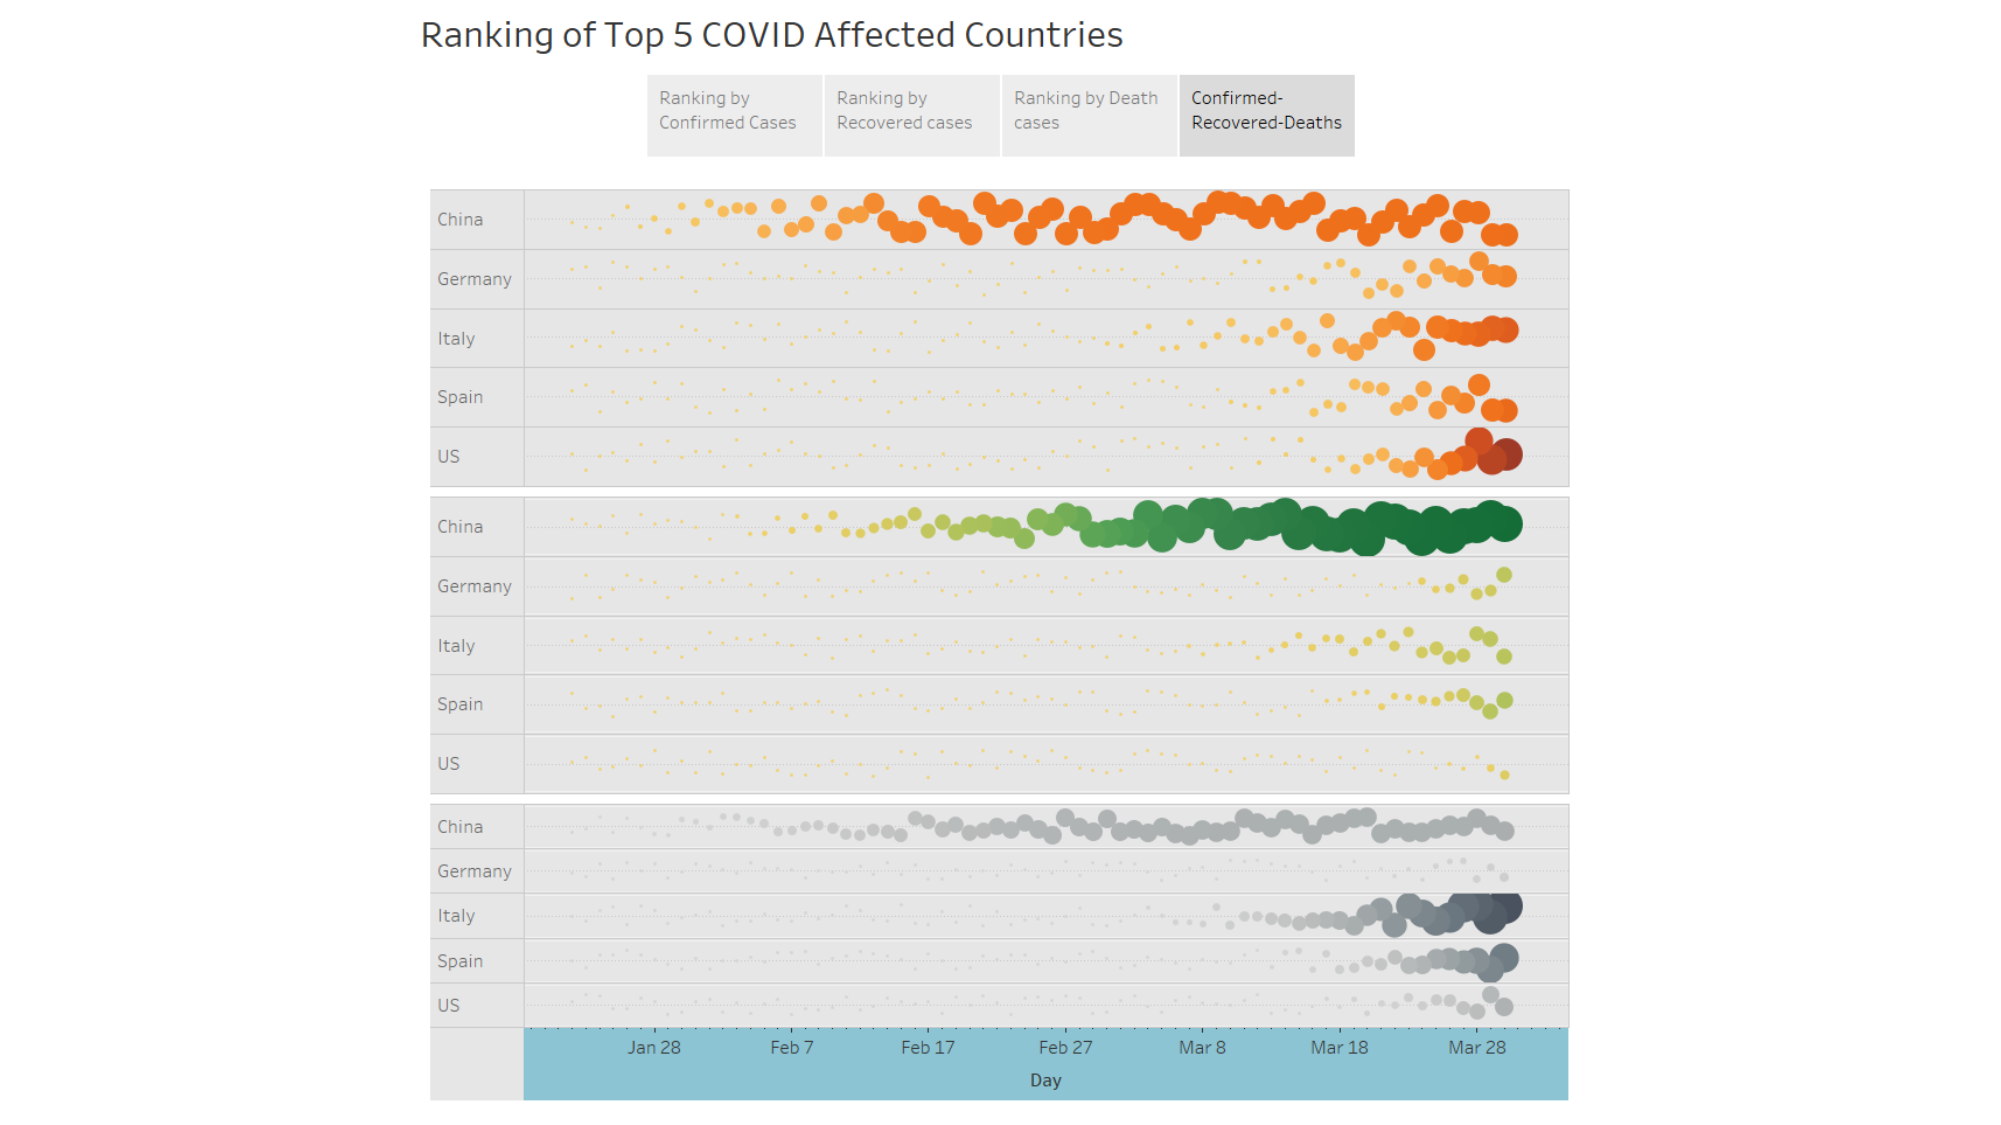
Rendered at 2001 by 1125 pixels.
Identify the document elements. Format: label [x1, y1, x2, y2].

picture [407, 0, 1593, 1125]
